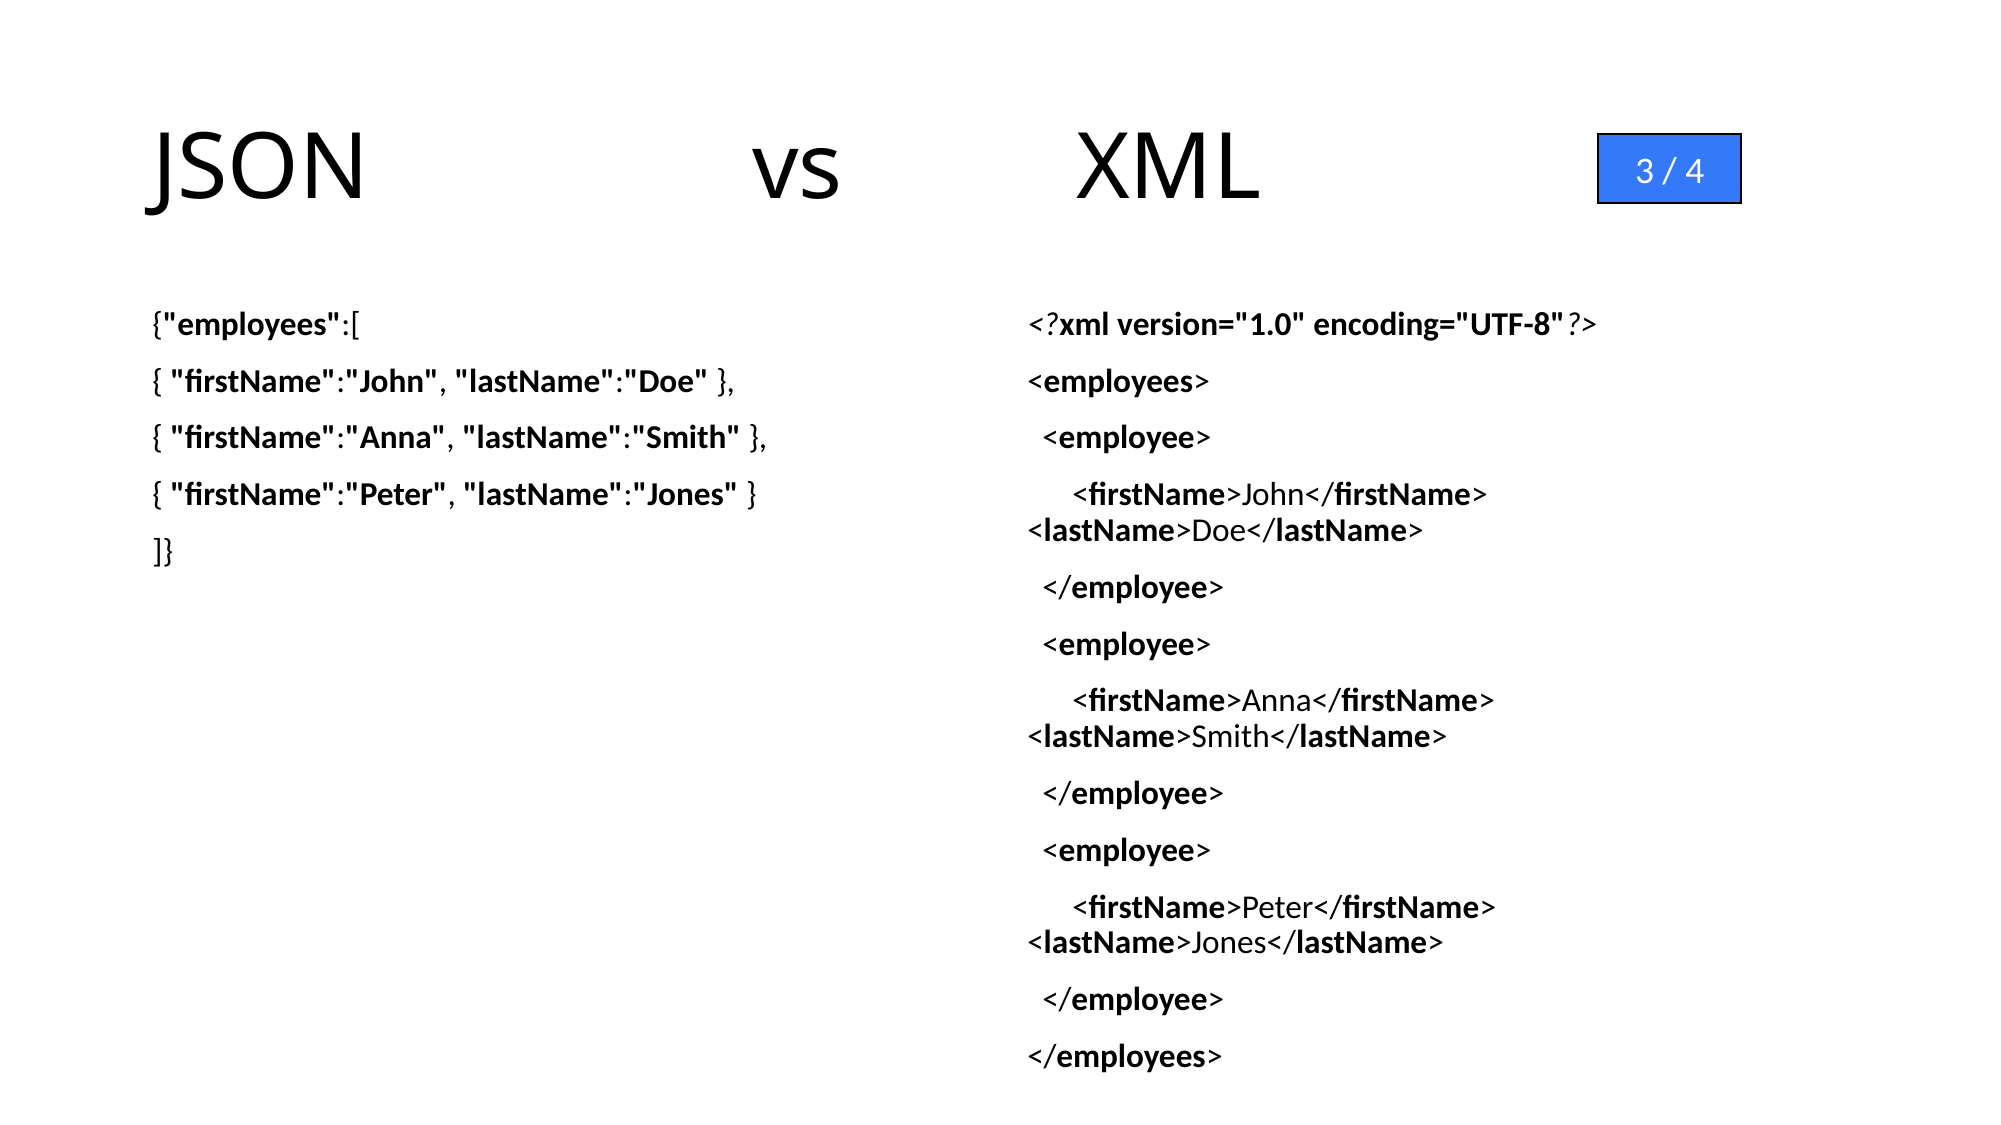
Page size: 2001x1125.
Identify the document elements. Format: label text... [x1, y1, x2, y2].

text_box <?xml version="1.0" encoding="UTF-8"?> <employees> <employee> <firstName>John</firstName> <lastName>Doe</lastName> </employee> <employee> <firstName>Anna</firstName> <lastName>Smith</lastName> </employee> <employee> <firstName>Peter</firstName> <lastName>Jones</lastName> </employee> </employees> [1012, 299, 1863, 1099]
list {"employees":[ { "firstName":"John", "lastName":"Doe" }, { "firstName":"Anna", "lastName":"Smith" }, { "firstName":"Peter", "lastName":"Jones" } ]} [137, 299, 988, 1014]
title JSON vs XML [137, 59, 1863, 278]
text_box 3 / 4 [1597, 133, 1742, 204]
